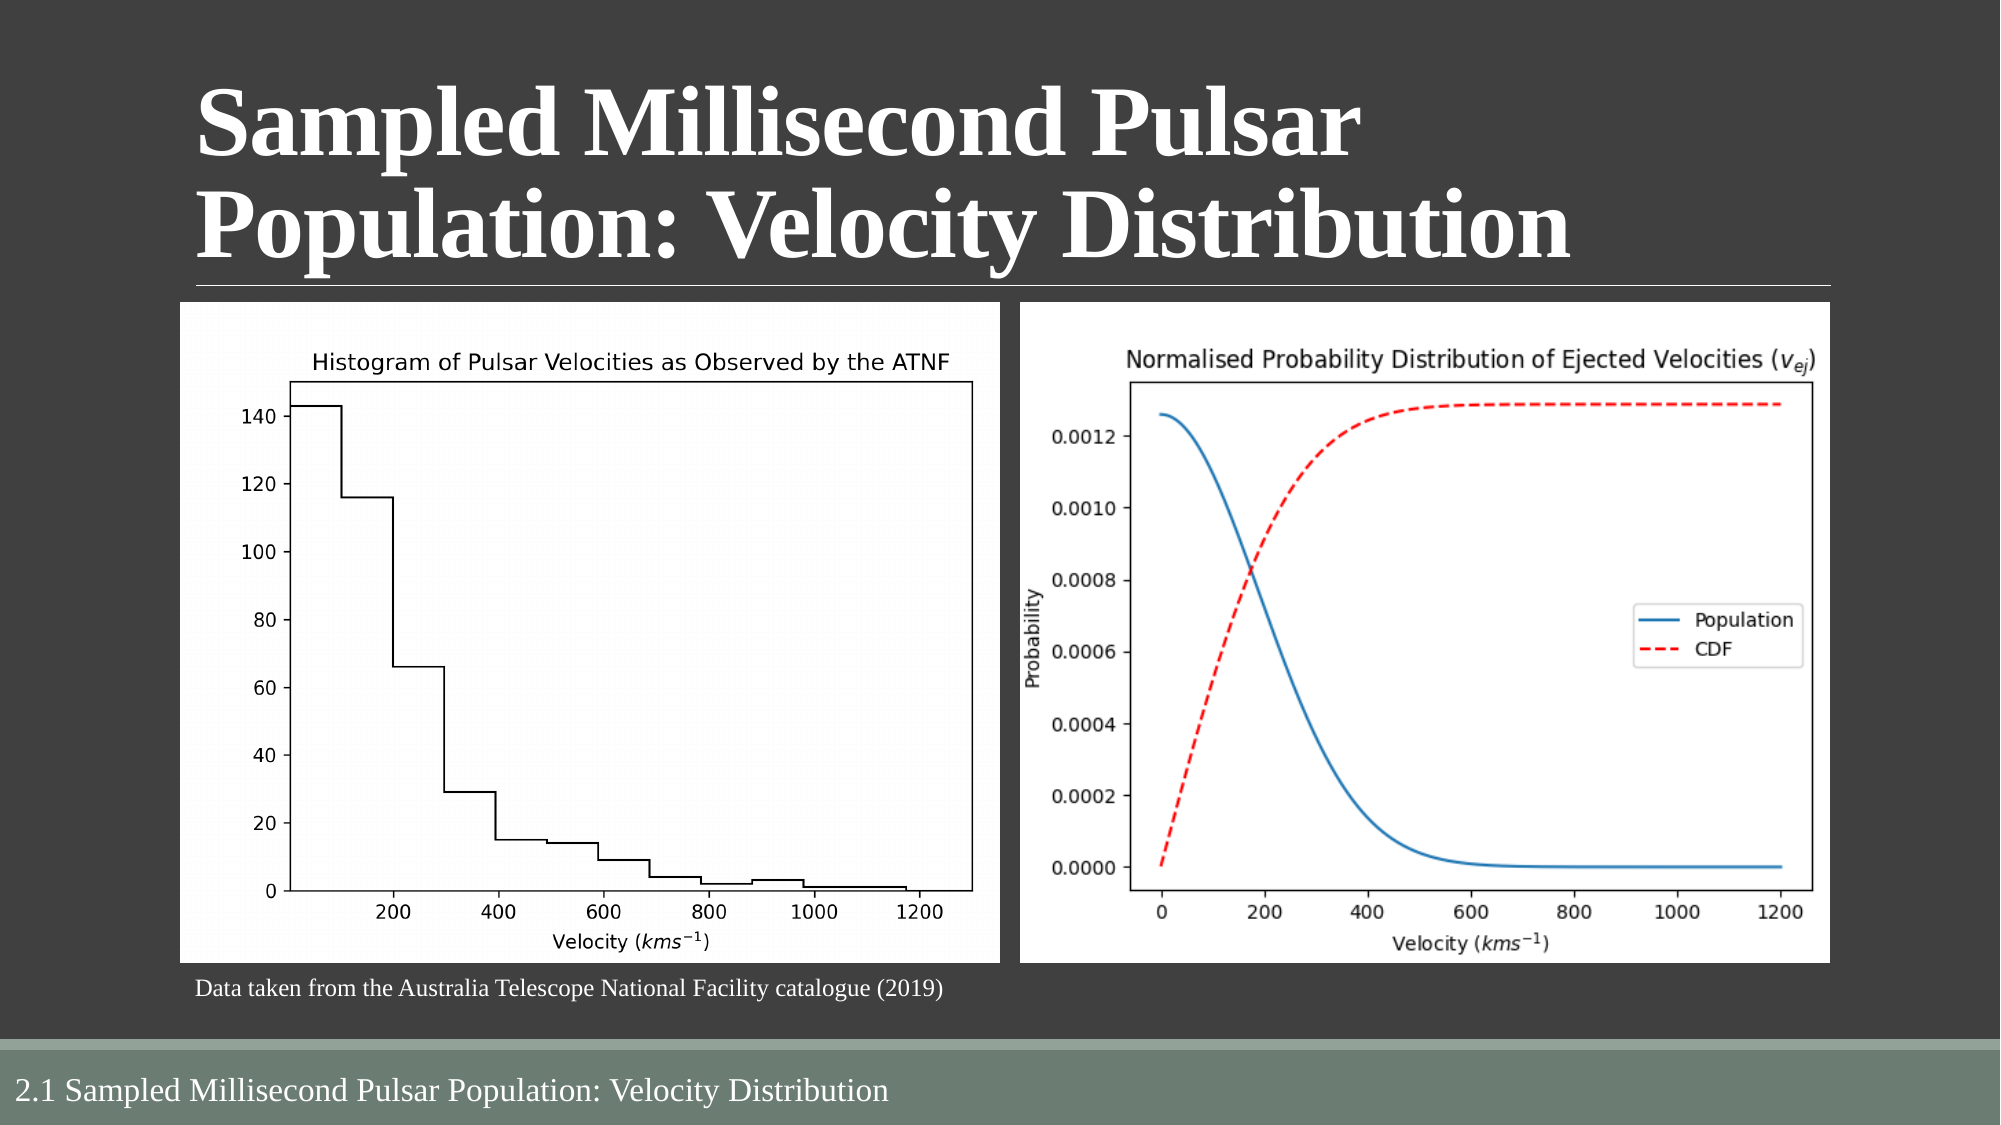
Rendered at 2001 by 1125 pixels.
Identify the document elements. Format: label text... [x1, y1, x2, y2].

picture [1019, 302, 1831, 964]
text_box 2.1 Sampled Millisecond Pulsar Population: Velocity Distribution [0, 1061, 945, 1116]
text_box Data taken from the Australia Telescope National Facility catalogue (2019) [180, 969, 1000, 1010]
title Sampled Millisecond Pulsar Population: Velocity Distribution [180, 47, 1830, 285]
picture [179, 302, 1001, 964]
